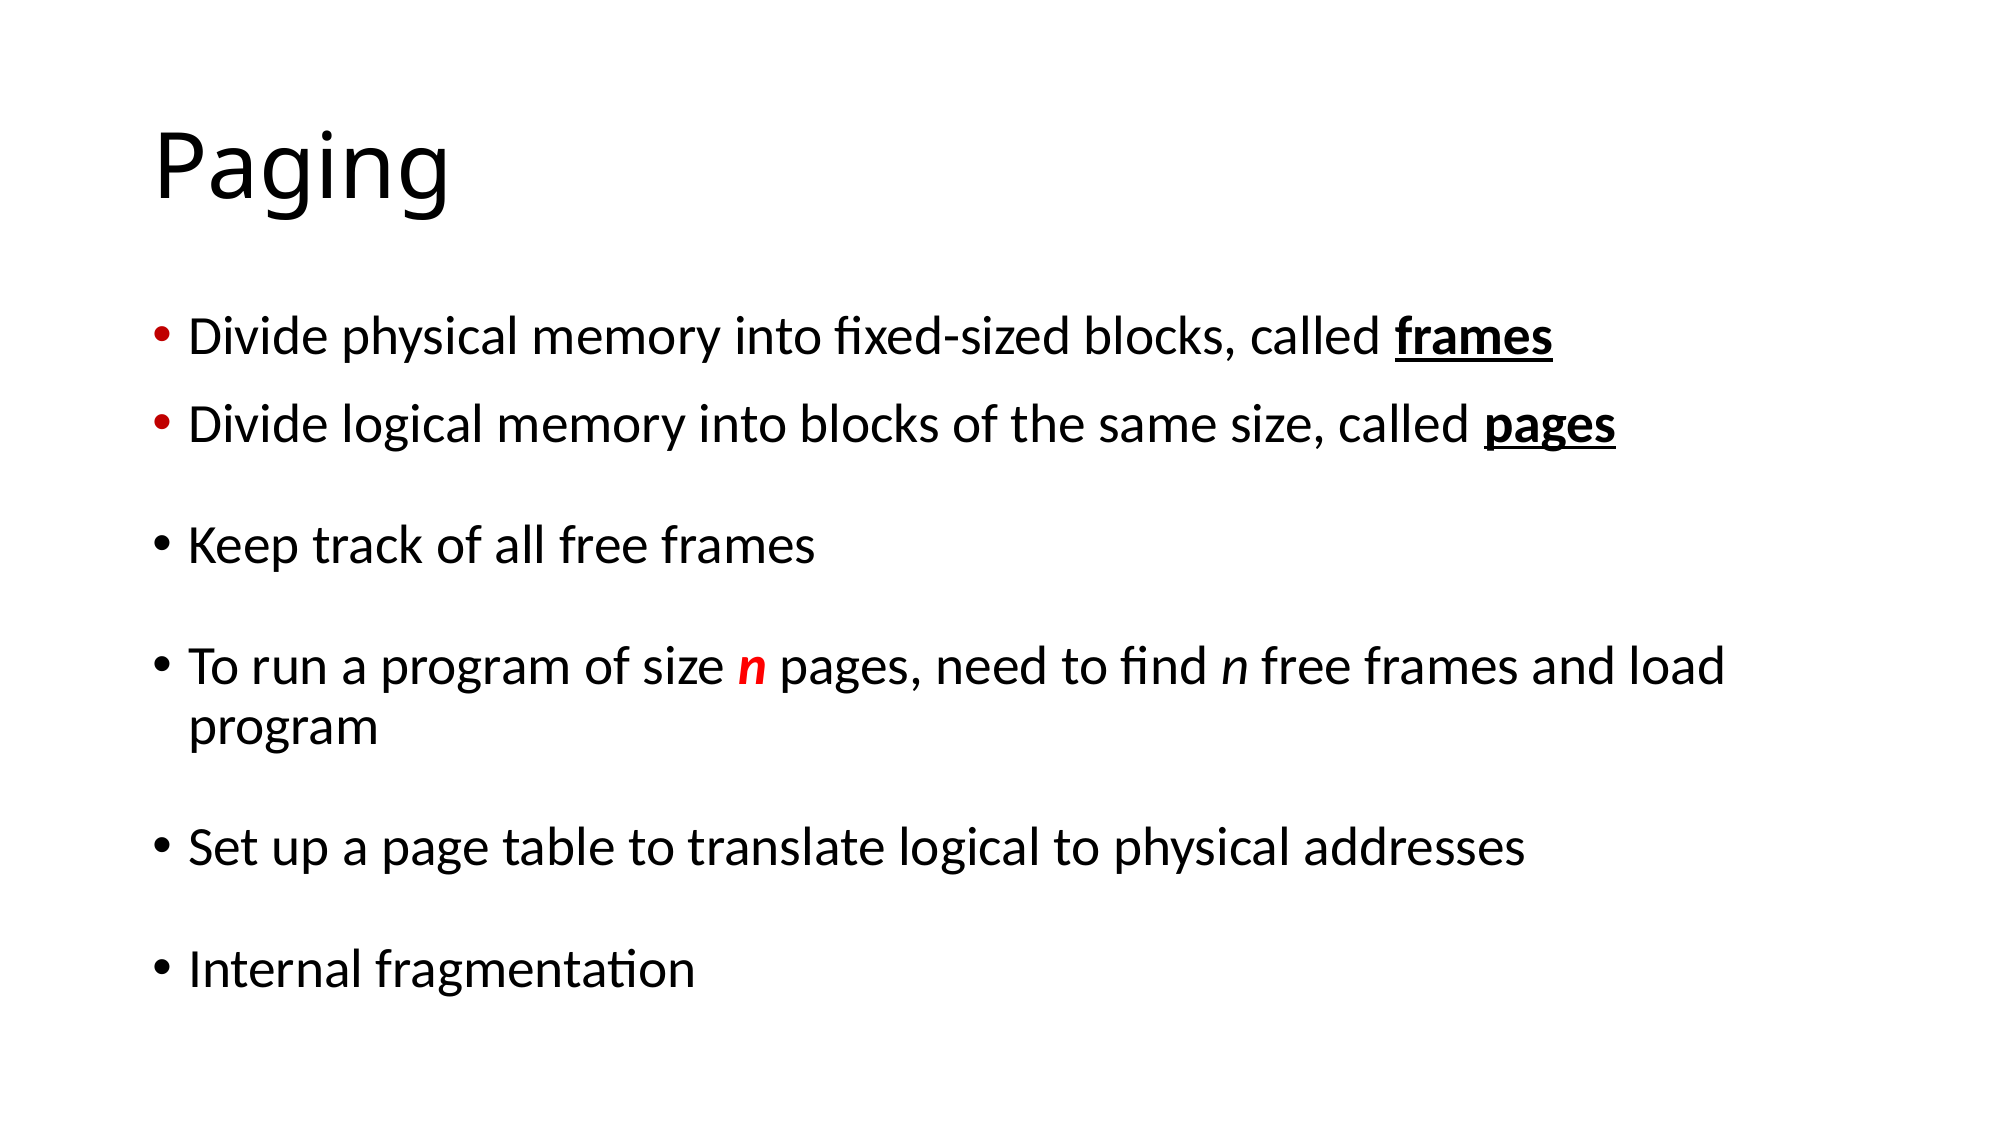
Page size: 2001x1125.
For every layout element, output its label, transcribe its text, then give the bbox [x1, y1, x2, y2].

list Divide physical memory into fixed-sized blocks, called frames Divide logical memory into blocks of the same size, called pages Keep track of all free frames To run a program of size n pages, need to find n free frames and load program Set up a page table to translate logical to physical addresses Internal fragmentation [137, 299, 1863, 1014]
title Paging [137, 59, 1863, 278]
